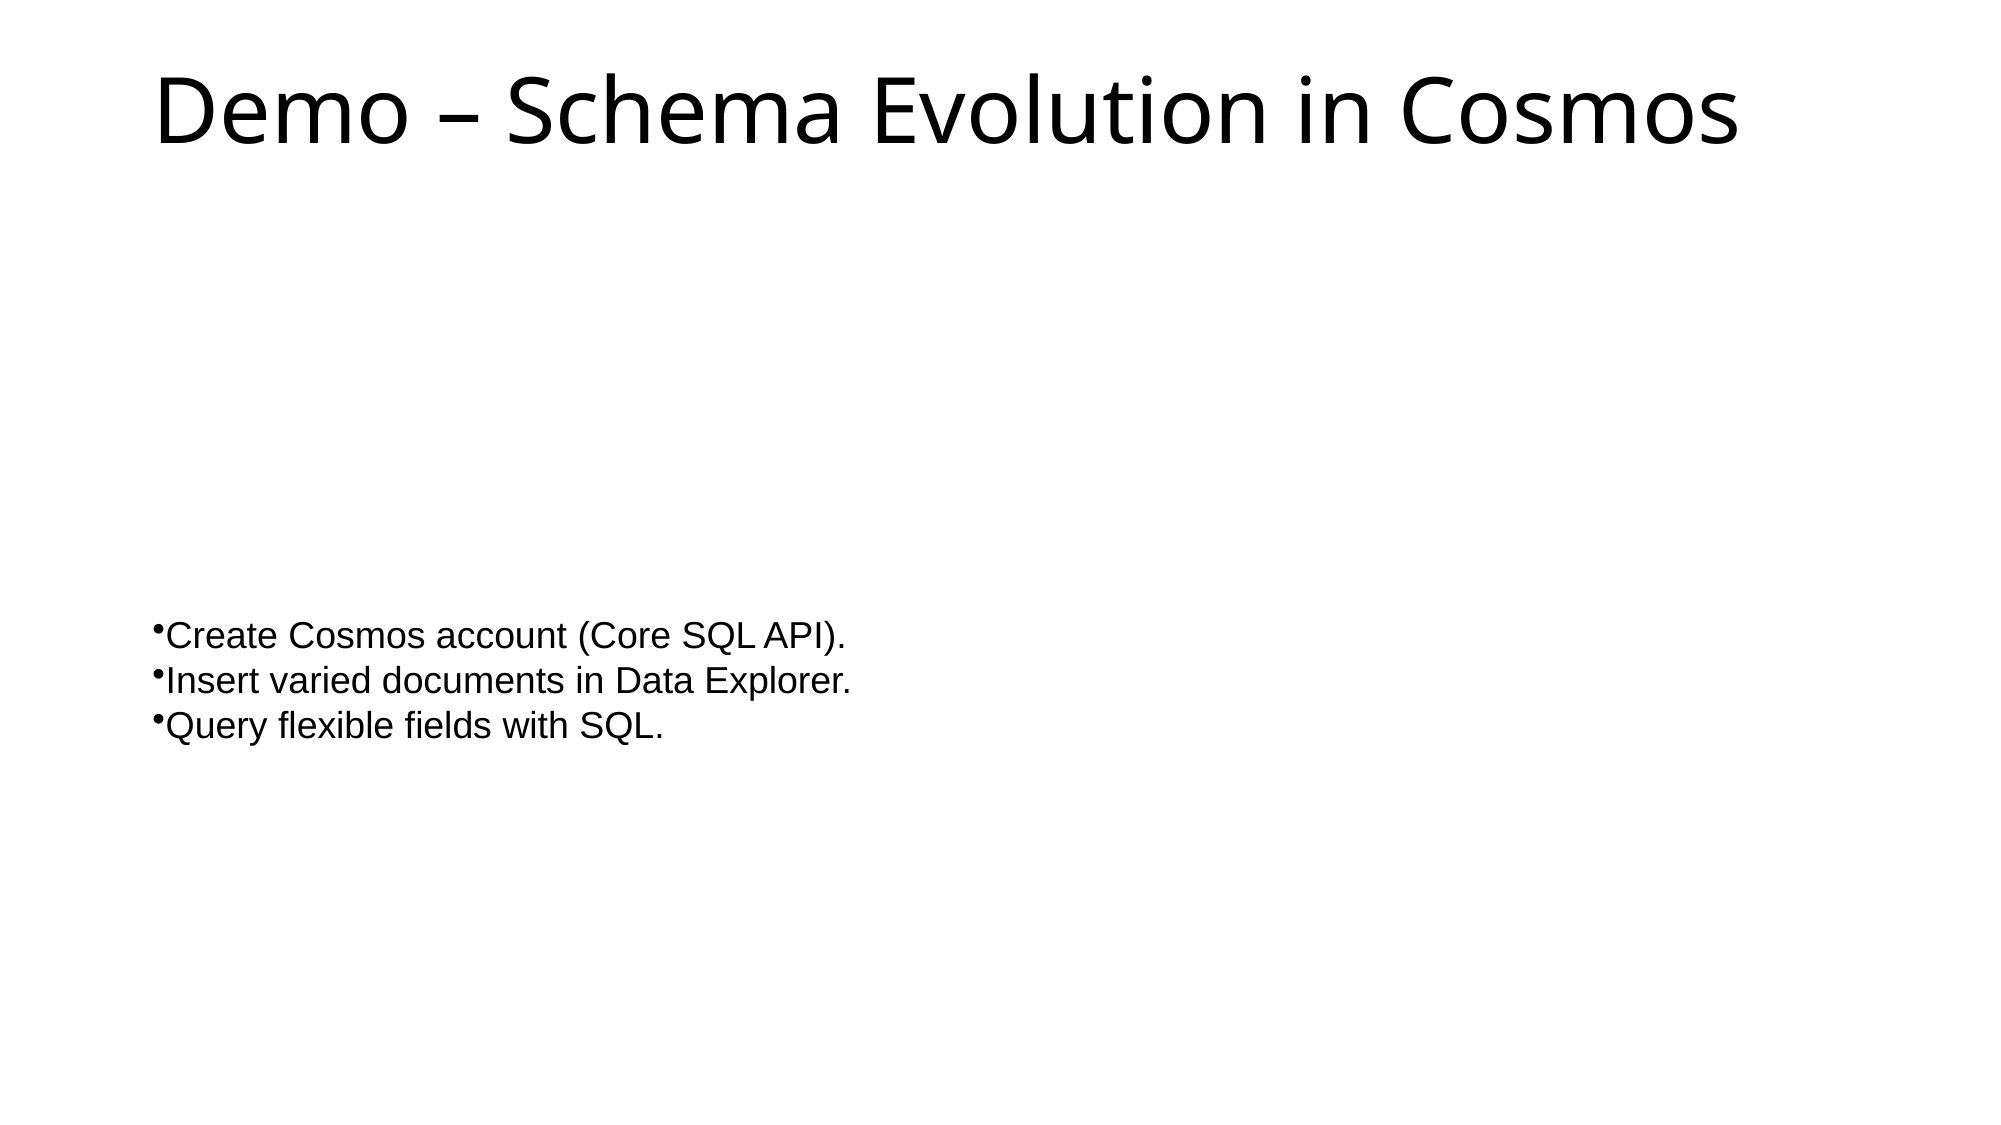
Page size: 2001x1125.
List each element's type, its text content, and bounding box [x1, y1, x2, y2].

title Demo – Schema Evolution in Cosmos [137, 59, 1863, 278]
list Create Cosmos account (Core SQL API). Insert varied documents in Data Explorer. Query flexible fields with SQL. [137, 329, 1863, 983]
